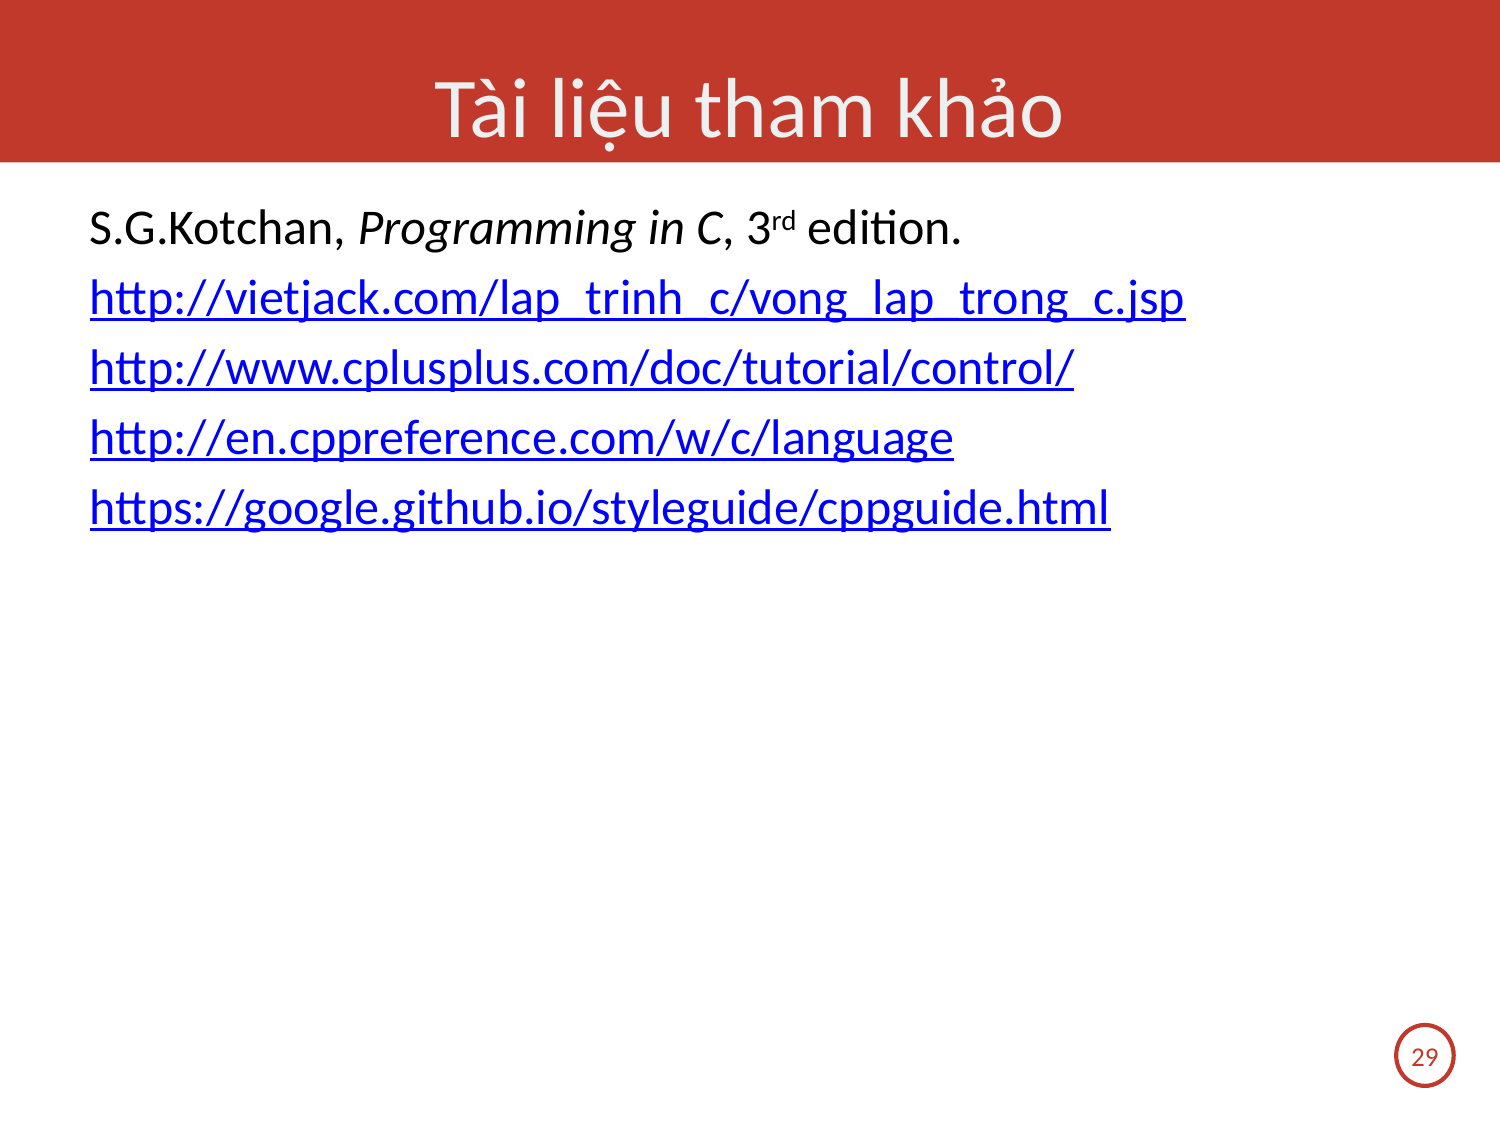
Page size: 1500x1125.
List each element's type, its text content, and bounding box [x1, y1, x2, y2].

title Tài liệu tham khảo [75, 45, 1425, 163]
text_box S.G.Kotchan, Programming in C, 3rd edition. http://vietjack.com/lap_trinh_c/vong_lap_trong_c.jsp http://www.cplusplus.com/doc/tutorial/control/ http://en.cppreference.com/w/c/language https://google.github.io/styleguide/cppguide.html [74, 187, 1425, 1005]
